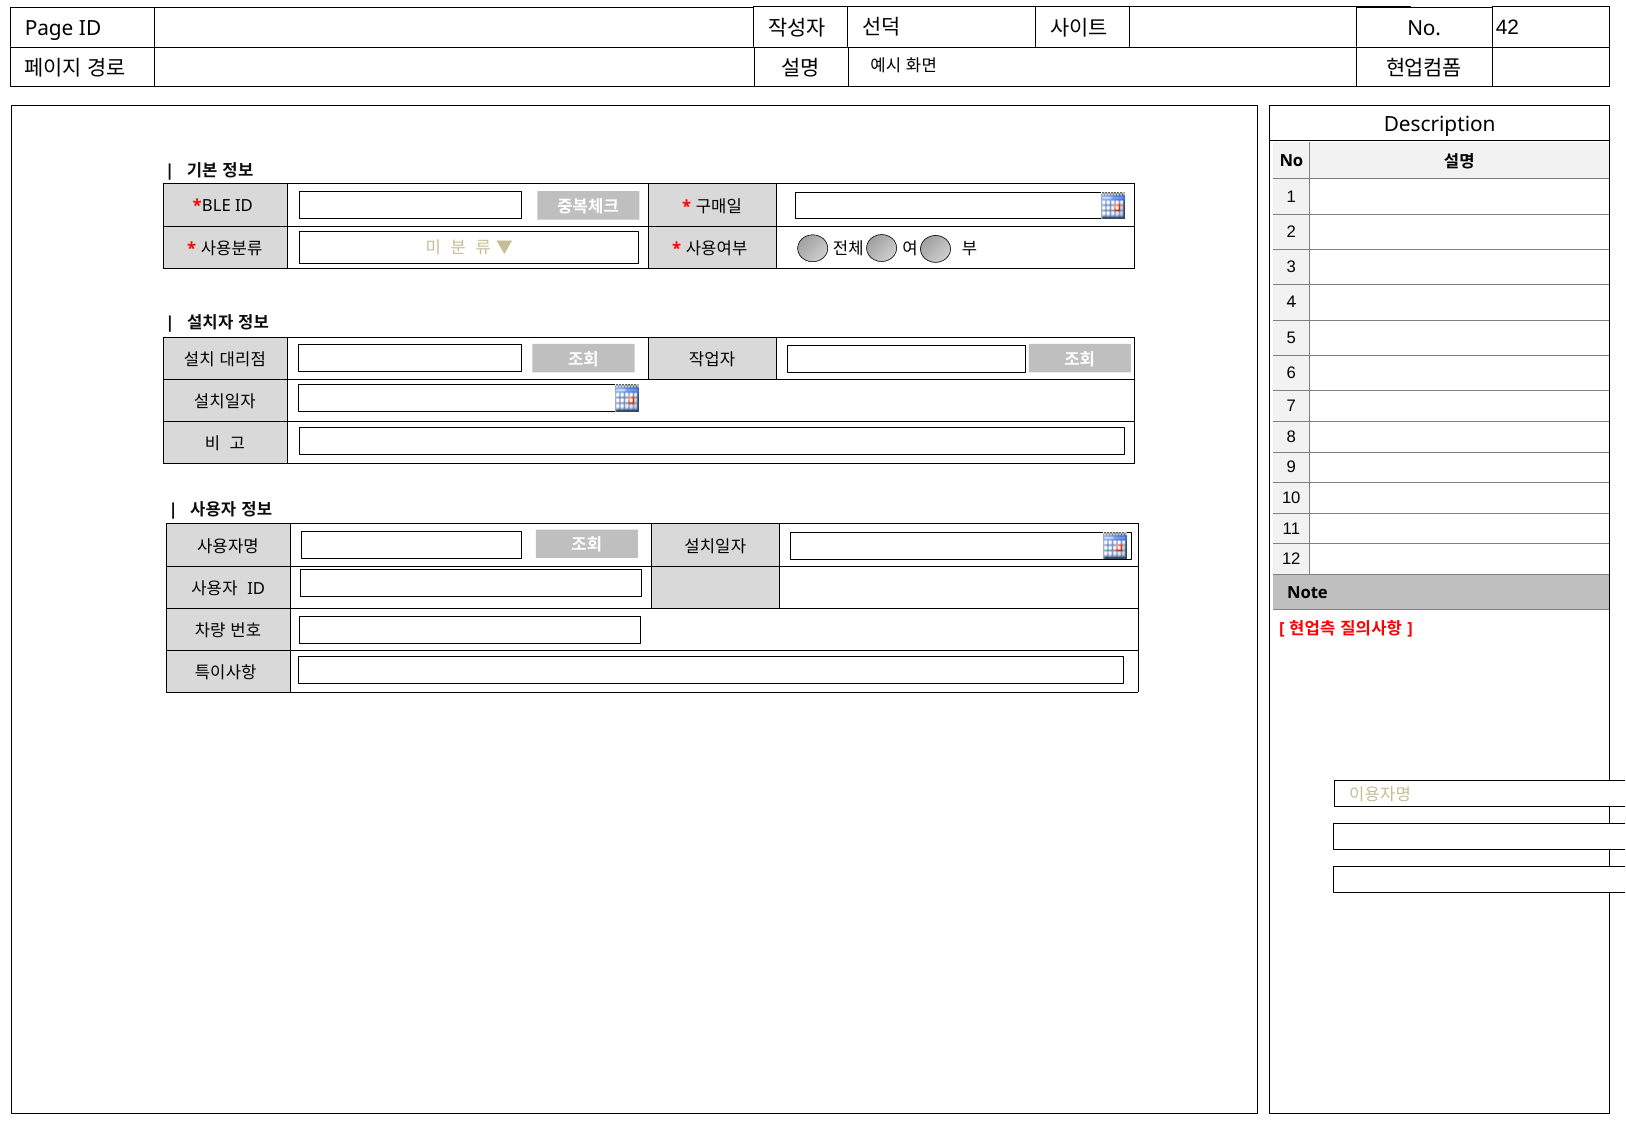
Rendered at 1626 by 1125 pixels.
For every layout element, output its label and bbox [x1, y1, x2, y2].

table_header [780, 524, 1138, 566]
table_cell [1310, 250, 1609, 284]
table_cell [652, 567, 779, 608]
table_cell [1310, 321, 1609, 355]
table_cell [1273, 544, 1309, 574]
table_cell [777, 227, 1134, 268]
table_header [288, 184, 648, 226]
text_box [1333, 866, 1625, 893]
table_cell [1273, 514, 1309, 543]
table_header [652, 524, 779, 566]
text_box [298, 384, 614, 412]
table_cell [1273, 422, 1309, 452]
text_box [153, 491, 293, 527]
table_header [167, 524, 290, 566]
table_cell [1310, 391, 1609, 421]
table_cell [291, 567, 651, 608]
text_box [1334, 780, 1625, 807]
table_header [649, 338, 776, 379]
table_header [1310, 142, 1609, 178]
table_cell [1310, 215, 1609, 249]
table_header [1273, 142, 1309, 178]
table_header [777, 184, 1134, 226]
table_cell [167, 651, 290, 692]
text_box [1333, 823, 1625, 850]
text_box [855, 47, 1340, 83]
table_cell [167, 567, 290, 608]
table_cell [1310, 453, 1609, 482]
table_cell [288, 422, 1134, 463]
table_header [649, 184, 776, 226]
table_header [164, 184, 287, 226]
table_cell [167, 609, 290, 650]
picture [614, 384, 639, 412]
table_cell [780, 567, 1138, 608]
table_cell [1273, 215, 1309, 249]
table_cell [164, 380, 287, 421]
text_box [150, 152, 269, 188]
picture [1100, 192, 1125, 219]
table_cell [649, 227, 776, 268]
text_box [298, 427, 1125, 455]
table_cell [1310, 544, 1609, 574]
text_box [535, 529, 638, 558]
table_header [777, 338, 1134, 379]
table_cell [164, 422, 287, 463]
table_cell [164, 227, 287, 268]
text_box [537, 191, 640, 220]
table_cell [1273, 453, 1309, 482]
table_cell [1273, 321, 1309, 355]
picture [1103, 532, 1127, 560]
table_header [288, 338, 648, 379]
table_cell [288, 227, 648, 268]
text_box [787, 345, 1025, 373]
text_box [299, 231, 639, 263]
table_header [164, 338, 287, 379]
text_box [300, 569, 642, 597]
text_box [297, 344, 522, 372]
table_cell [1273, 610, 1609, 805]
table_cell [1310, 285, 1609, 320]
table_cell [1310, 514, 1609, 543]
table_cell [1273, 391, 1309, 421]
table_cell [1310, 483, 1609, 513]
table_cell [288, 380, 1134, 421]
table_cell [1273, 179, 1309, 214]
table_cell [291, 609, 1138, 650]
table_cell [1273, 483, 1309, 513]
text_box [299, 616, 641, 644]
text_box [301, 531, 522, 559]
table_cell [1273, 285, 1309, 320]
table_cell [1310, 179, 1609, 214]
table_cell [1273, 575, 1609, 609]
text_box [532, 343, 635, 373]
text_box [797, 230, 994, 267]
text_box [1028, 343, 1131, 373]
table_cell [1273, 250, 1309, 284]
table_cell [291, 651, 1138, 692]
text_box [298, 656, 1124, 684]
table_cell [1310, 356, 1609, 390]
text_box [795, 192, 1100, 219]
text_box [790, 531, 1131, 559]
text_box [299, 191, 522, 219]
text_box [150, 305, 290, 340]
table_cell [1310, 422, 1609, 452]
table_header [291, 524, 651, 566]
table_cell [1273, 356, 1309, 390]
